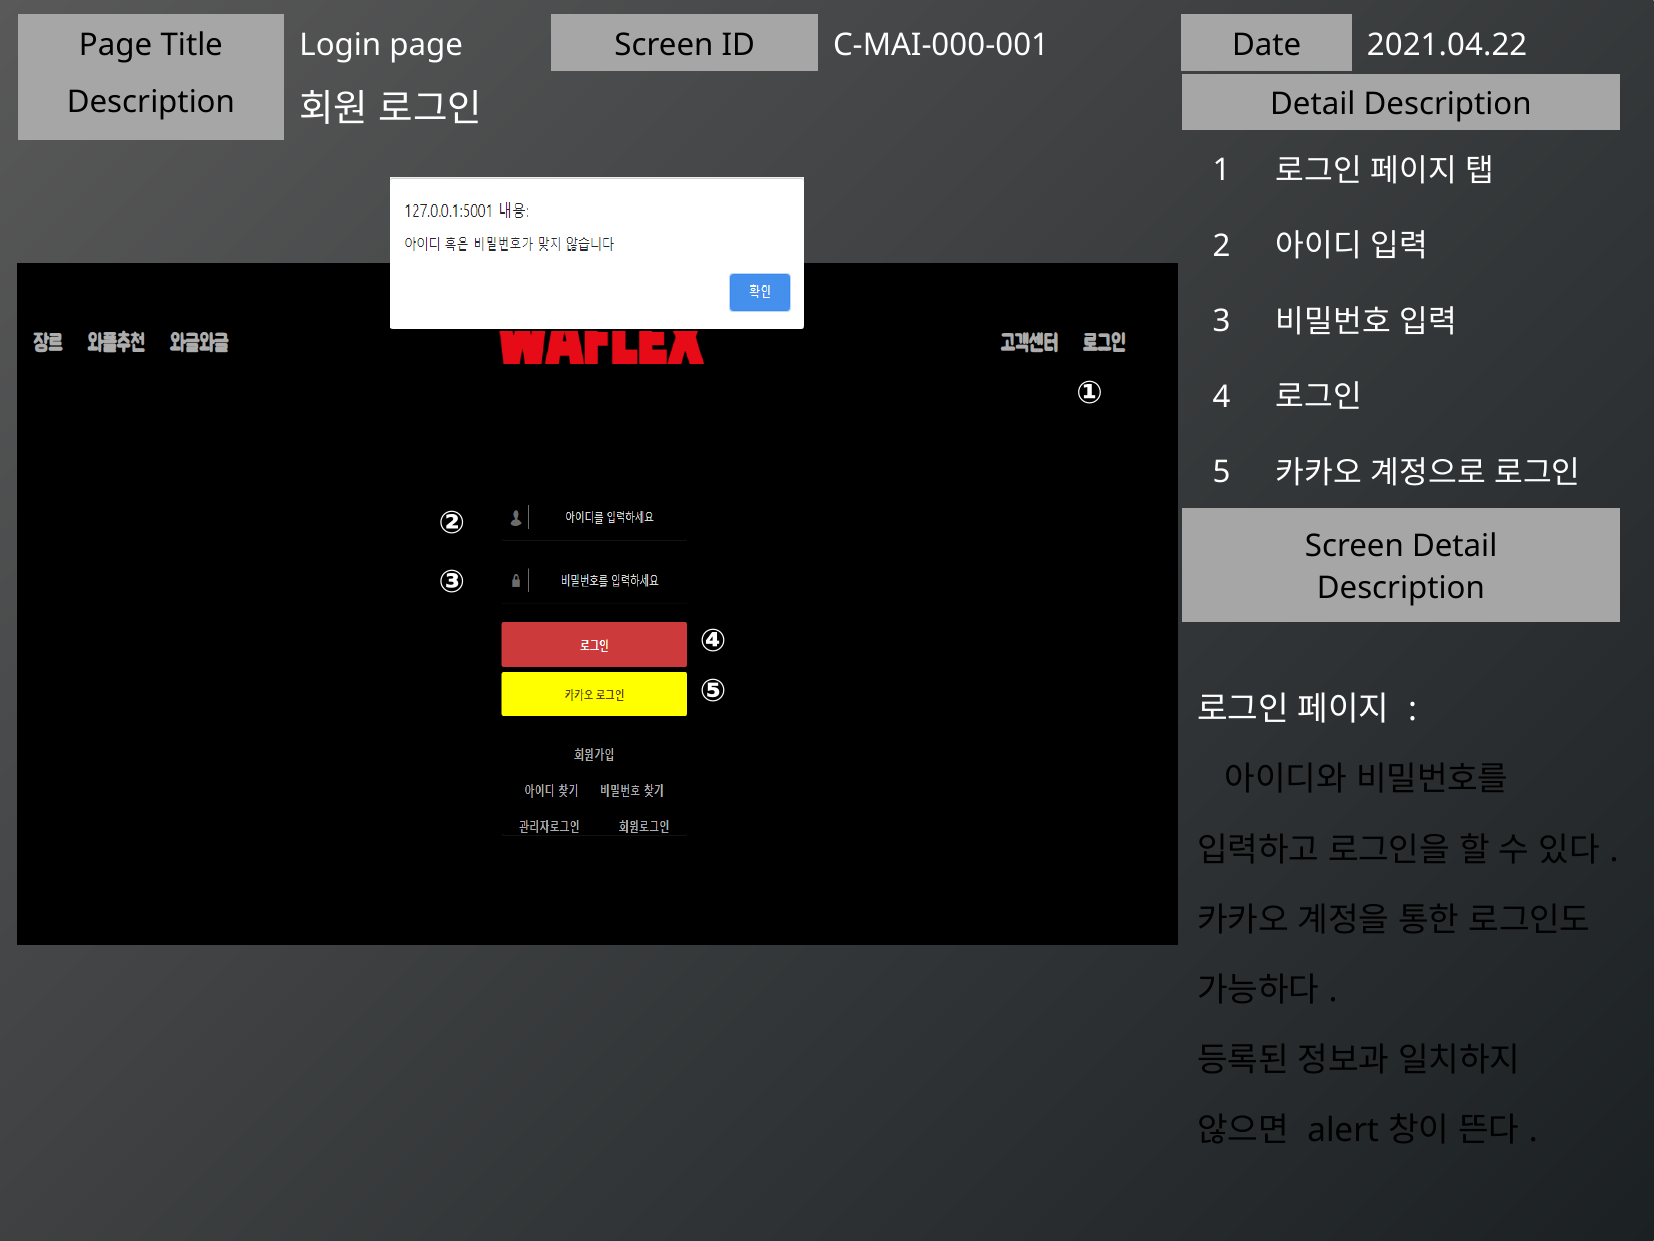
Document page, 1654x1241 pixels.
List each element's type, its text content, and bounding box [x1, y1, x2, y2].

table_header C-MAI-000-001 [818, 14, 1181, 71]
table_header Login page [284, 14, 551, 71]
text_box [17, 945, 1167, 1209]
picture [17, 177, 1178, 945]
table_header Screen ID [551, 14, 818, 71]
table_cell 2 [1182, 206, 1261, 281]
table_cell 4 [1182, 357, 1261, 432]
text_box [17, 156, 1167, 263]
table_cell Screen Detail Description [1182, 508, 1620, 622]
table_cell 1 [1182, 130, 1261, 206]
table_cell 비밀번호 입력 [1261, 281, 1620, 357]
table_cell 3 [1182, 281, 1261, 357]
table_cell 로그인 페이지 : 아이디와 비밀번호를 입력하고 로그인을 할 수 있다. 카카오 계정을 통한 로그인도 가능하다. 등록된 정보과 일치하지 않으면 alert창이 뜬다. [1182, 622, 1620, 1212]
table_header Detail Description [1182, 74, 1620, 130]
table_cell 회원 로그인 [284, 71, 1619, 140]
table_header Page Title [18, 14, 284, 71]
table_cell 카카오 계정으로 로그인 [1261, 432, 1620, 508]
table_cell 아이디 입력 [1261, 206, 1620, 281]
table_cell Description [18, 71, 284, 140]
table_cell 로그인 페이지 탭 [1261, 130, 1620, 206]
table_header Date [1181, 14, 1352, 71]
table_cell 5 [1182, 432, 1261, 508]
table_cell 로그인 [1261, 357, 1620, 432]
table_header 2021.04.22 [1352, 14, 1619, 71]
